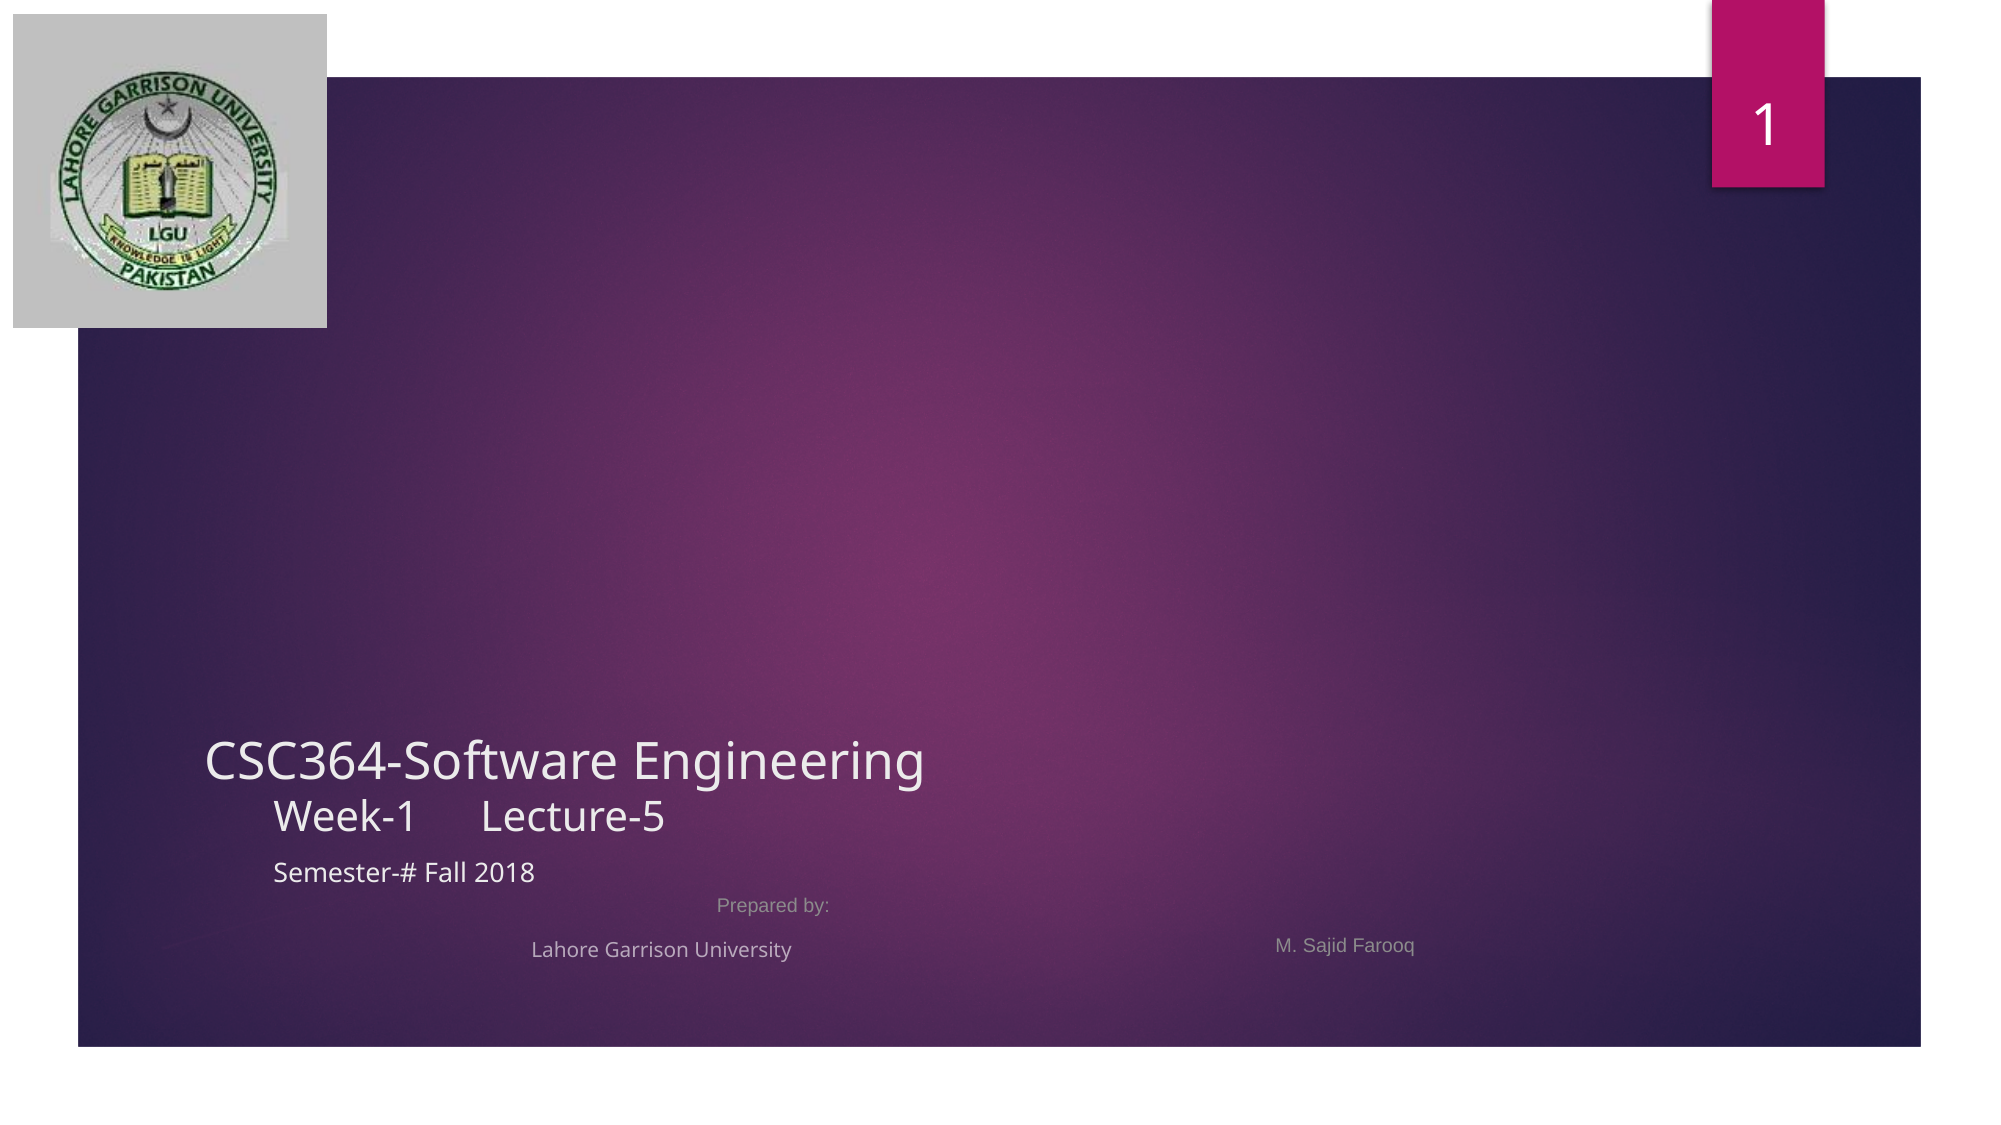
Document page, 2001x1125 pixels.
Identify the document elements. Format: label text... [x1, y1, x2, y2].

title CSC364-Software Engineering Week-1 Lecture-5 Semester-# Fall 2018 [189, 344, 1638, 885]
footer Lahore Garrison University [516, 923, 1150, 974]
slide_number 1 [1698, 48, 1836, 175]
subtitle Prepared by: M. Sajid Farooq [189, 885, 1638, 1027]
picture [13, 14, 327, 328]
